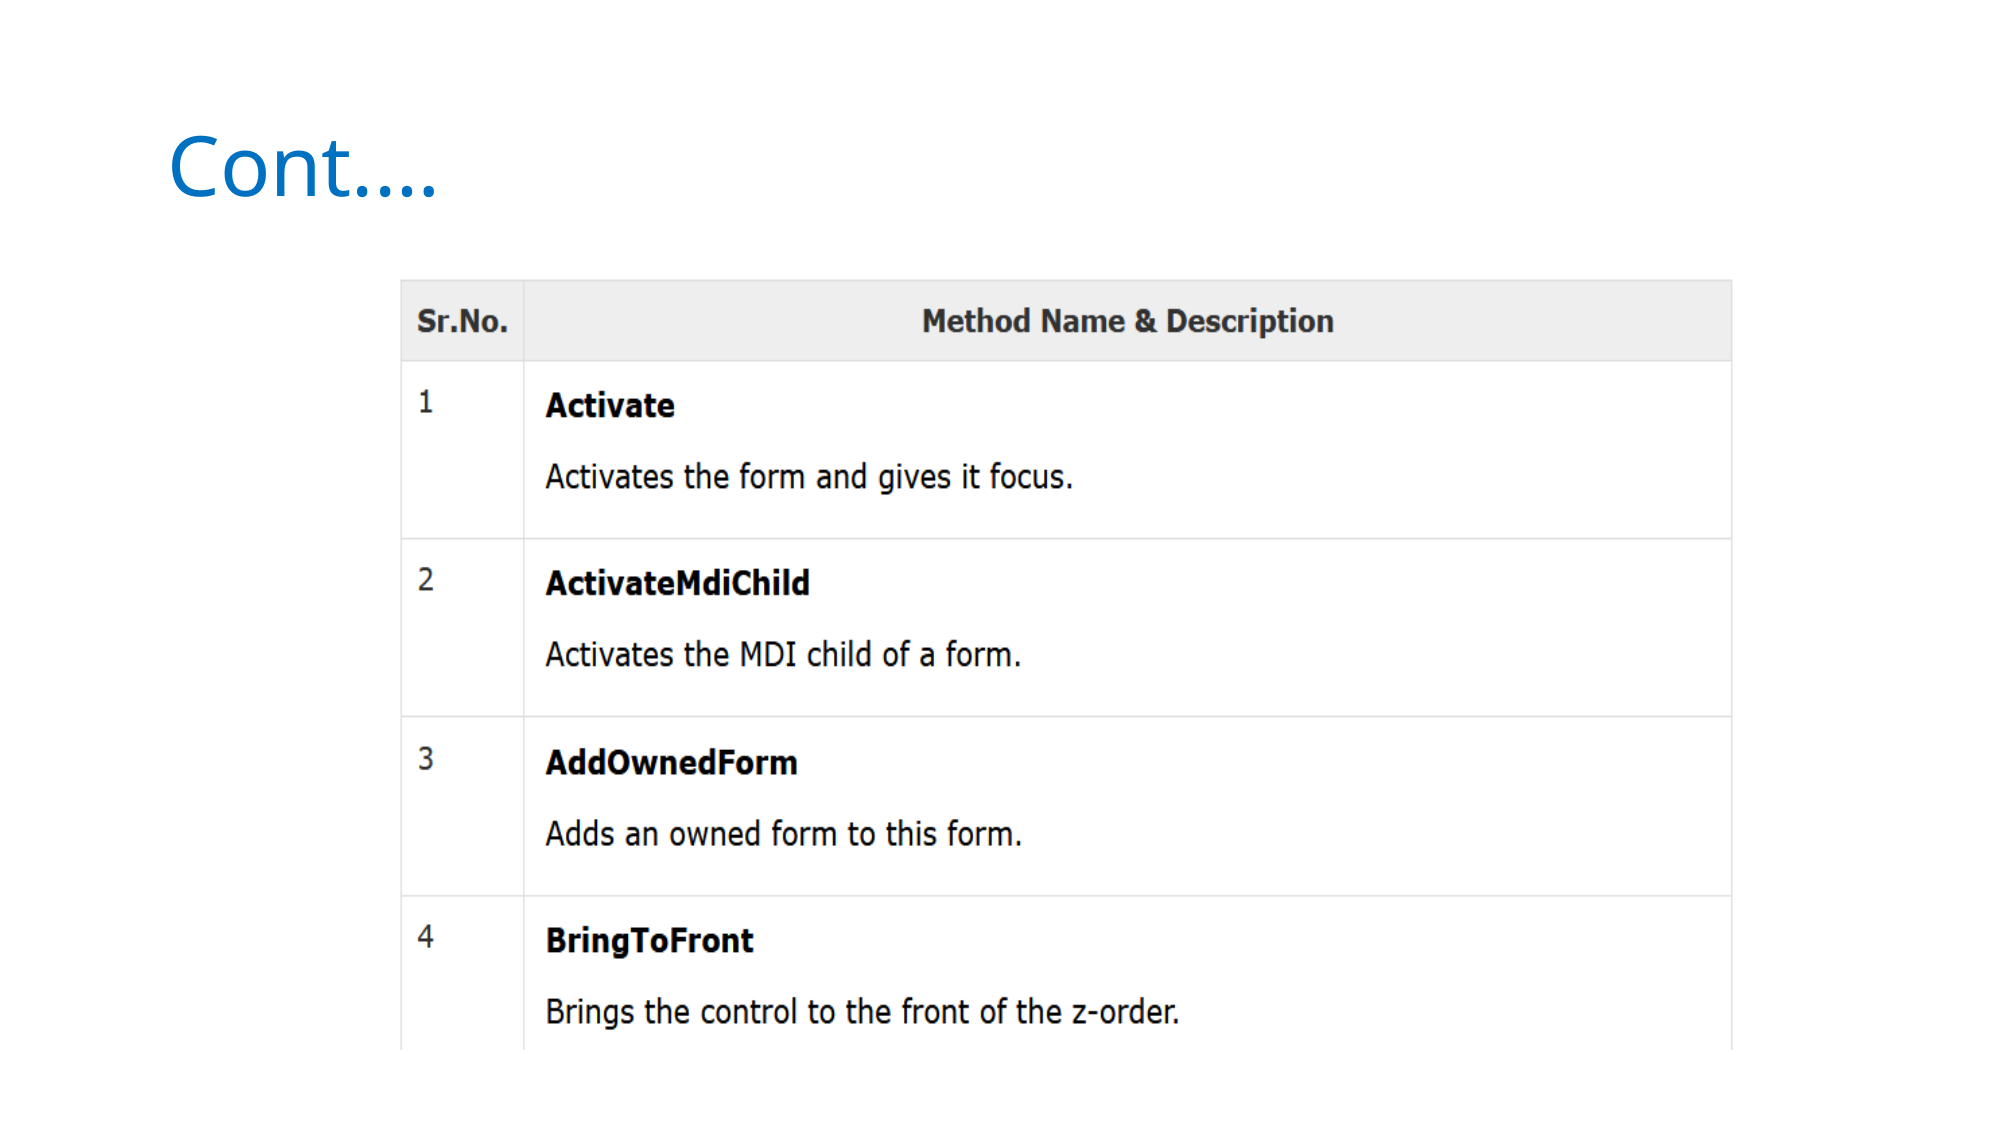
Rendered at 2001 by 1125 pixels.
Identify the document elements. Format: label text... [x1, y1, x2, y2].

title Cont.… [152, 68, 1878, 270]
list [394, 269, 1738, 1050]
